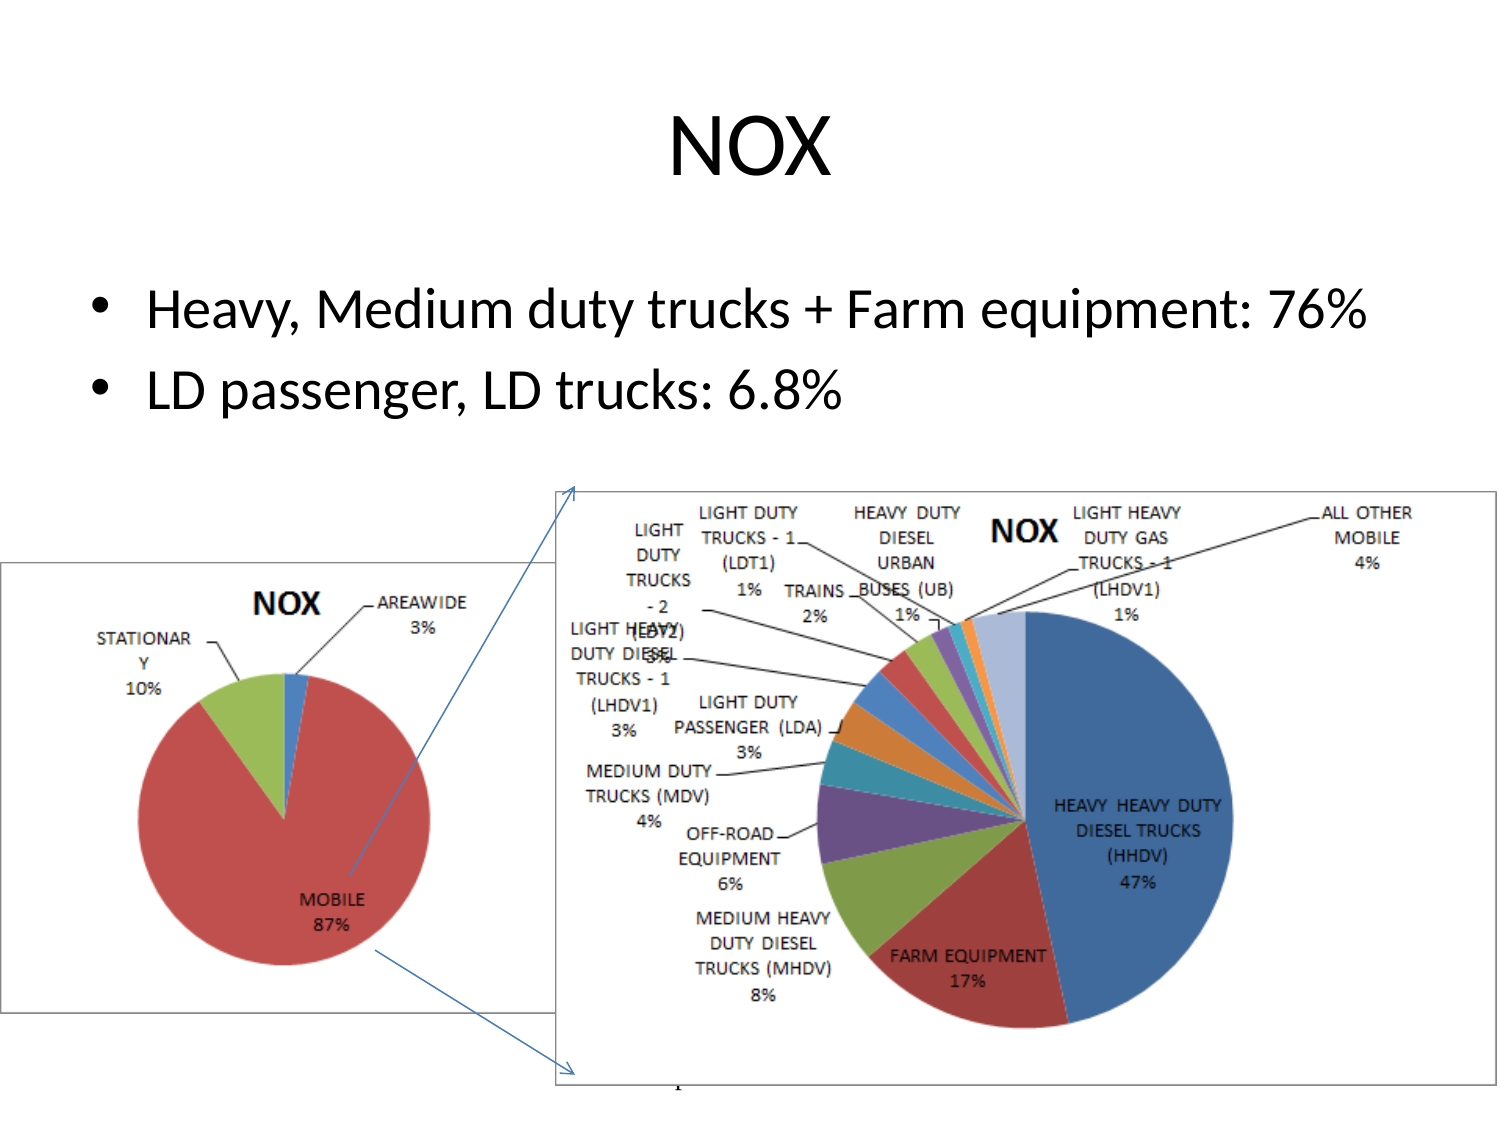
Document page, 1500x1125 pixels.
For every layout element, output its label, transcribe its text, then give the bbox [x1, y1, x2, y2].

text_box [349, 485, 576, 876]
list Heavy, Medium duty trucks + Farm equipment: 76% LD passenger, LD trucks: 6.8% [75, 262, 1425, 560]
footer DRAFT - please do not distribute [512, 1083, 988, 1103]
title NOX [75, 45, 1425, 233]
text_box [374, 949, 576, 1076]
picture [0, 491, 1497, 1086]
